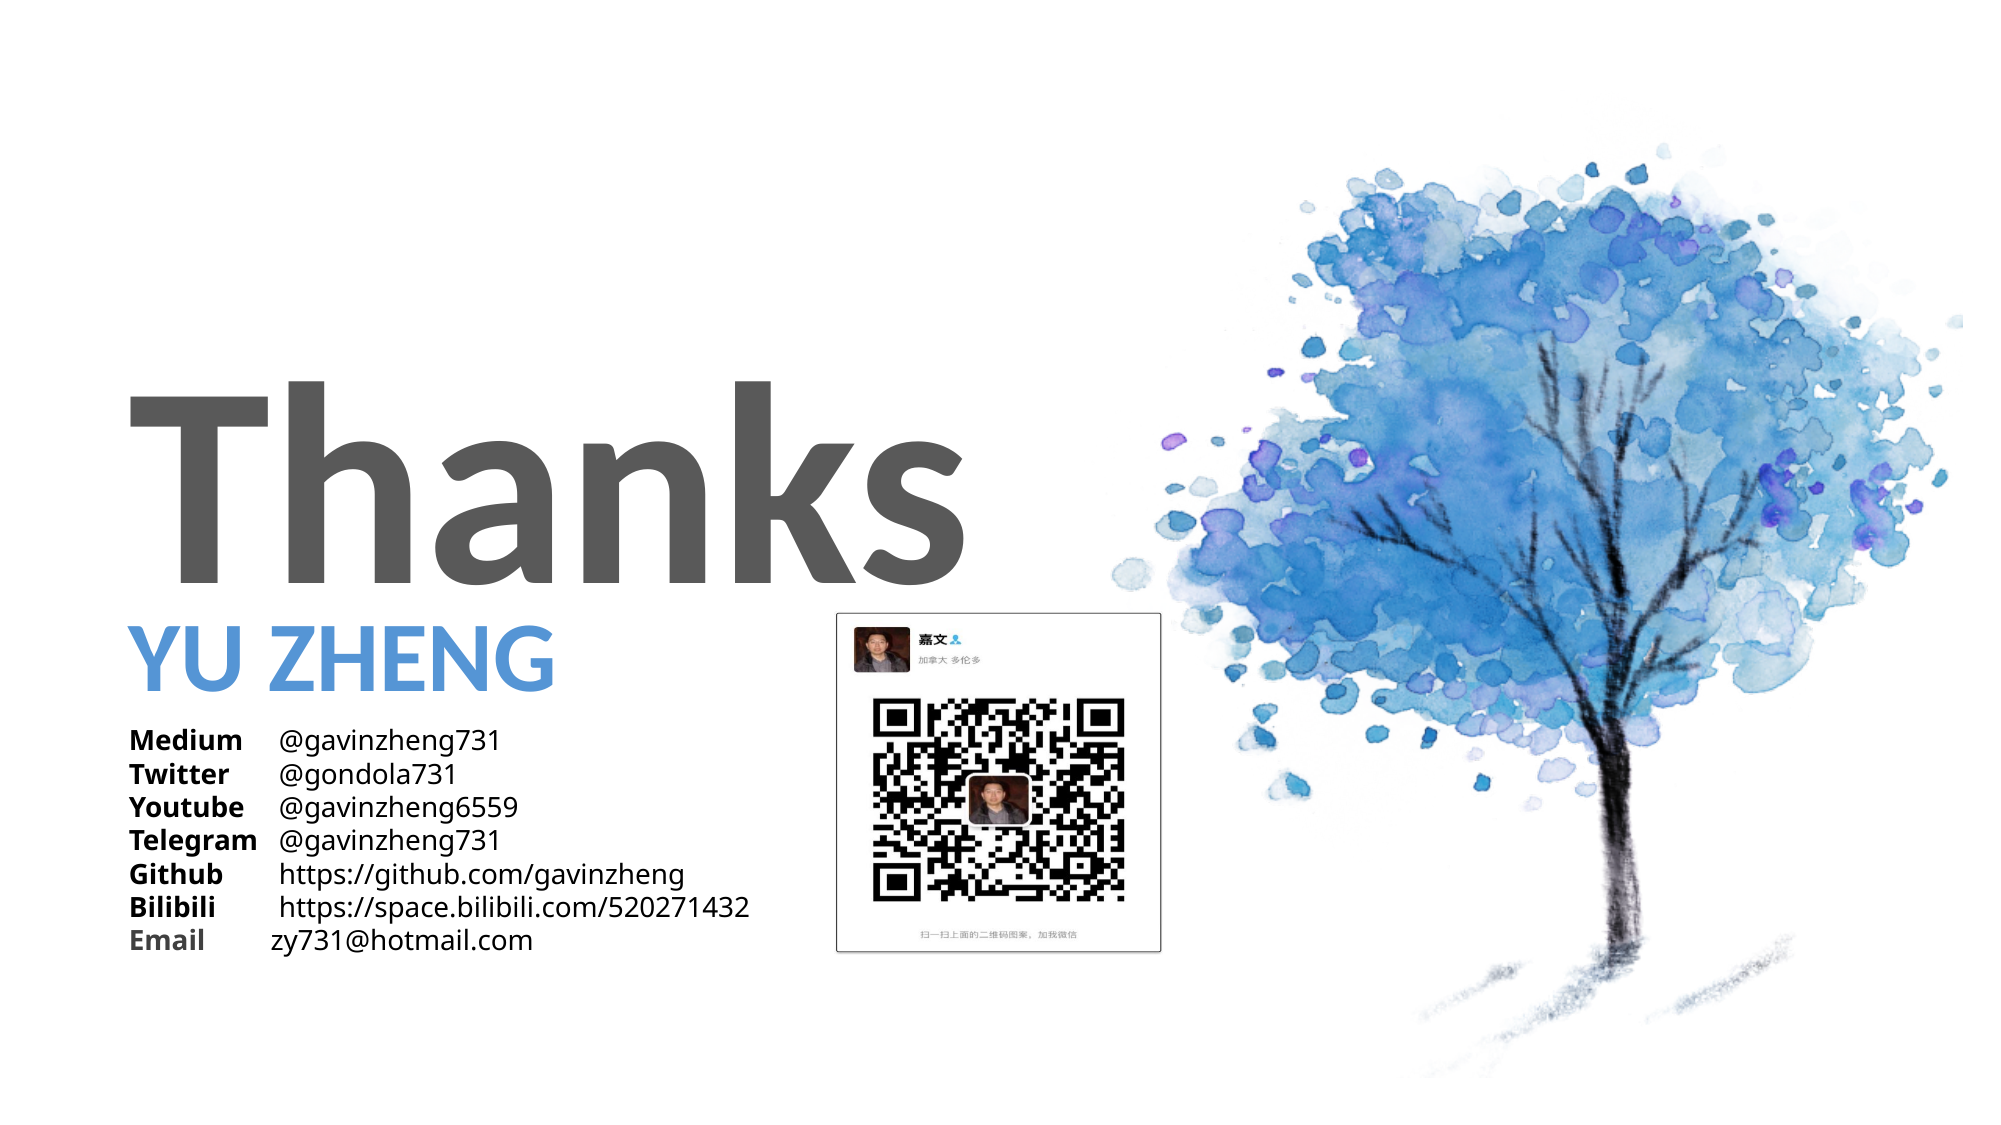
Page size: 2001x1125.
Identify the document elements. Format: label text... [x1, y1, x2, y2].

text_box YU ZHENG [114, 649, 573, 715]
picture [834, 90, 1963, 1078]
text_box Thanks [113, 288, 1846, 649]
text_box Medium @gavinzheng731 Twitter @gondola731 Youtube @gavinzheng6559 Telegram @gavinzheng731 Github https://github.com/gavinzheng Bilibili https://space.bilibili.com/520271432 Email zy731@hotmail.com [114, 715, 813, 955]
